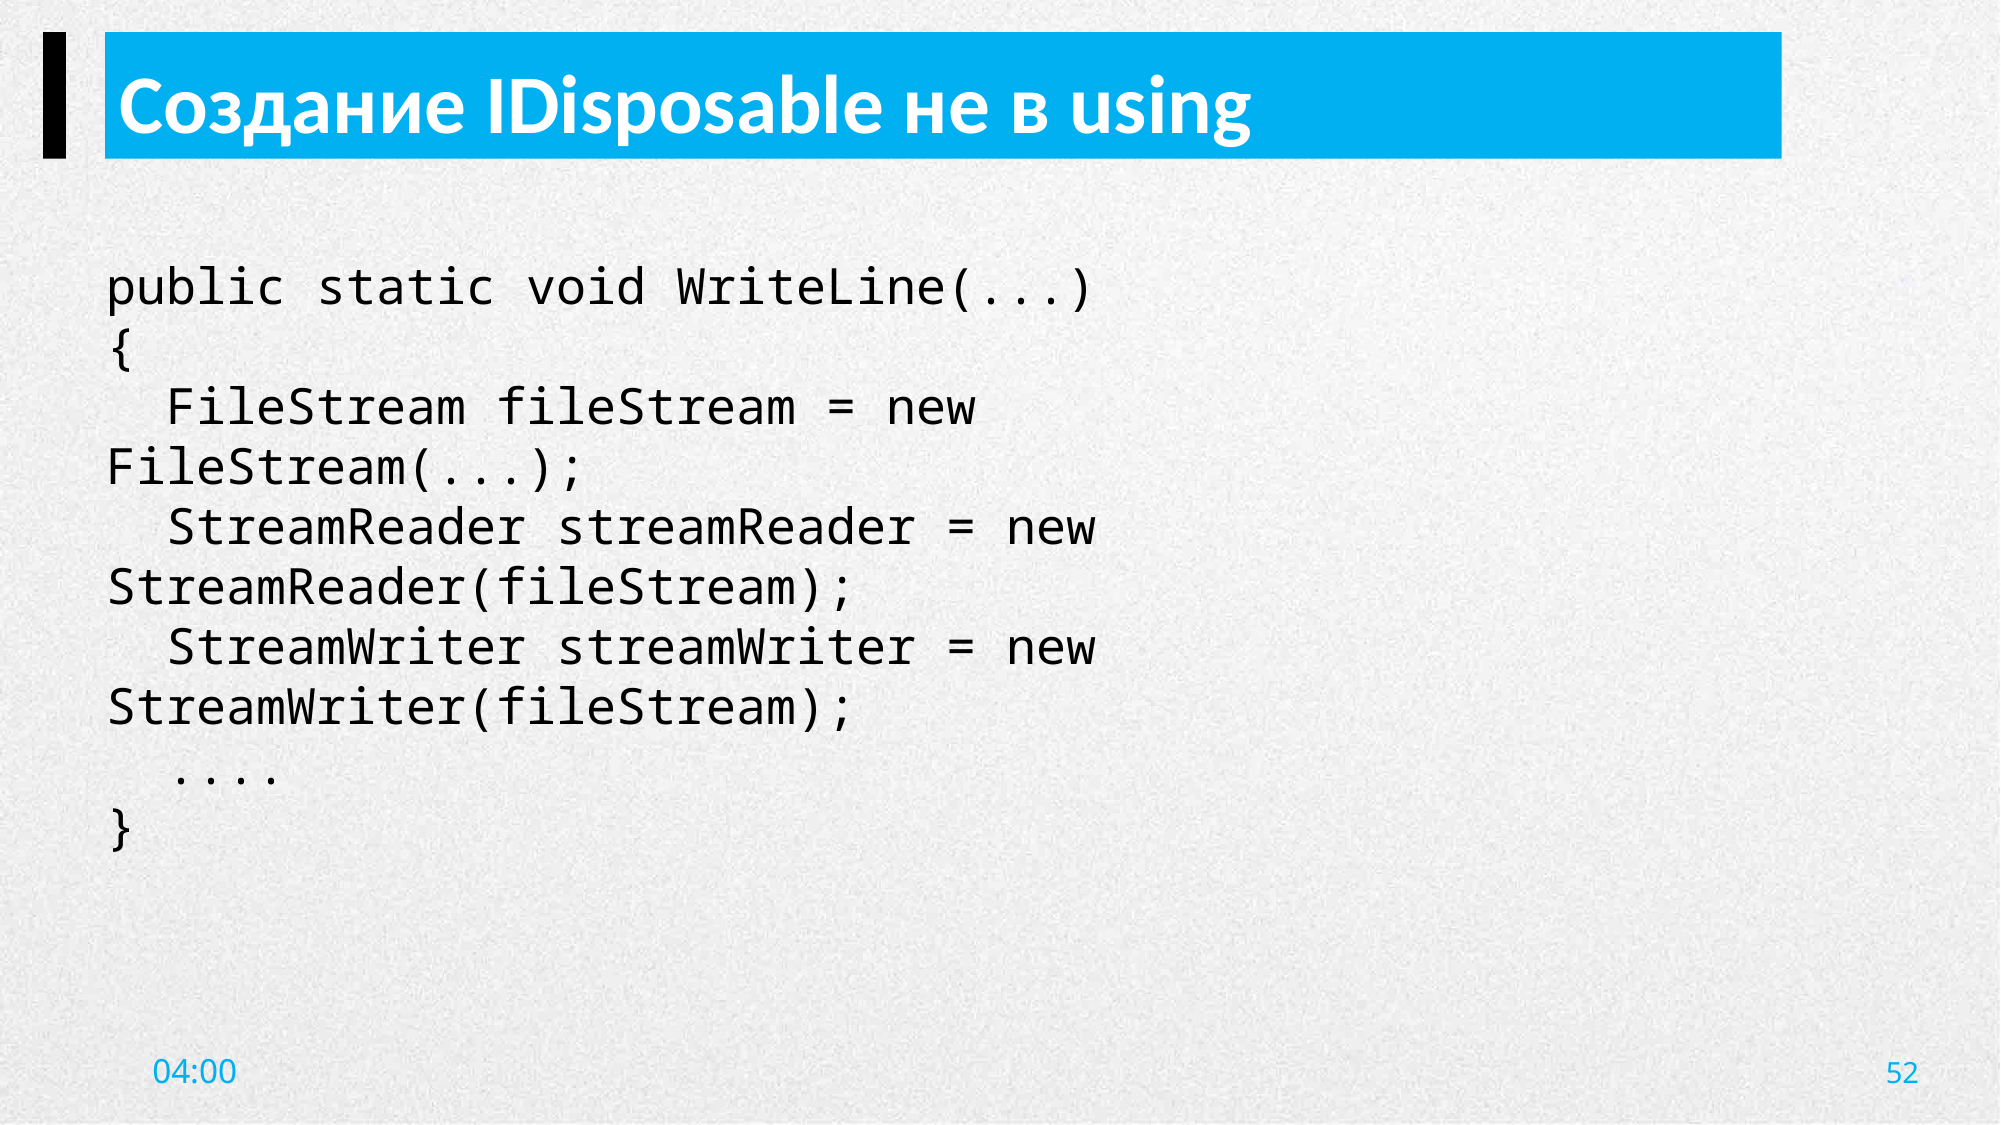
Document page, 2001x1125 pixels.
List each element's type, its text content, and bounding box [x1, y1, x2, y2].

slide_number 52 [1831, 1016, 1974, 1125]
subtitle Создание IDisposable не в using [105, 42, 1922, 110]
picture [0, 0, 2001, 1125]
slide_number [137, 1042, 588, 1103]
list public static void WriteLine(...) { FileStream fileStream = new FileStream(...); StreamReader streamReader = new StreamReader(fileStream); StreamWriter streamWriter = new StreamWriter(fileStream); .... } [91, 186, 1341, 1017]
